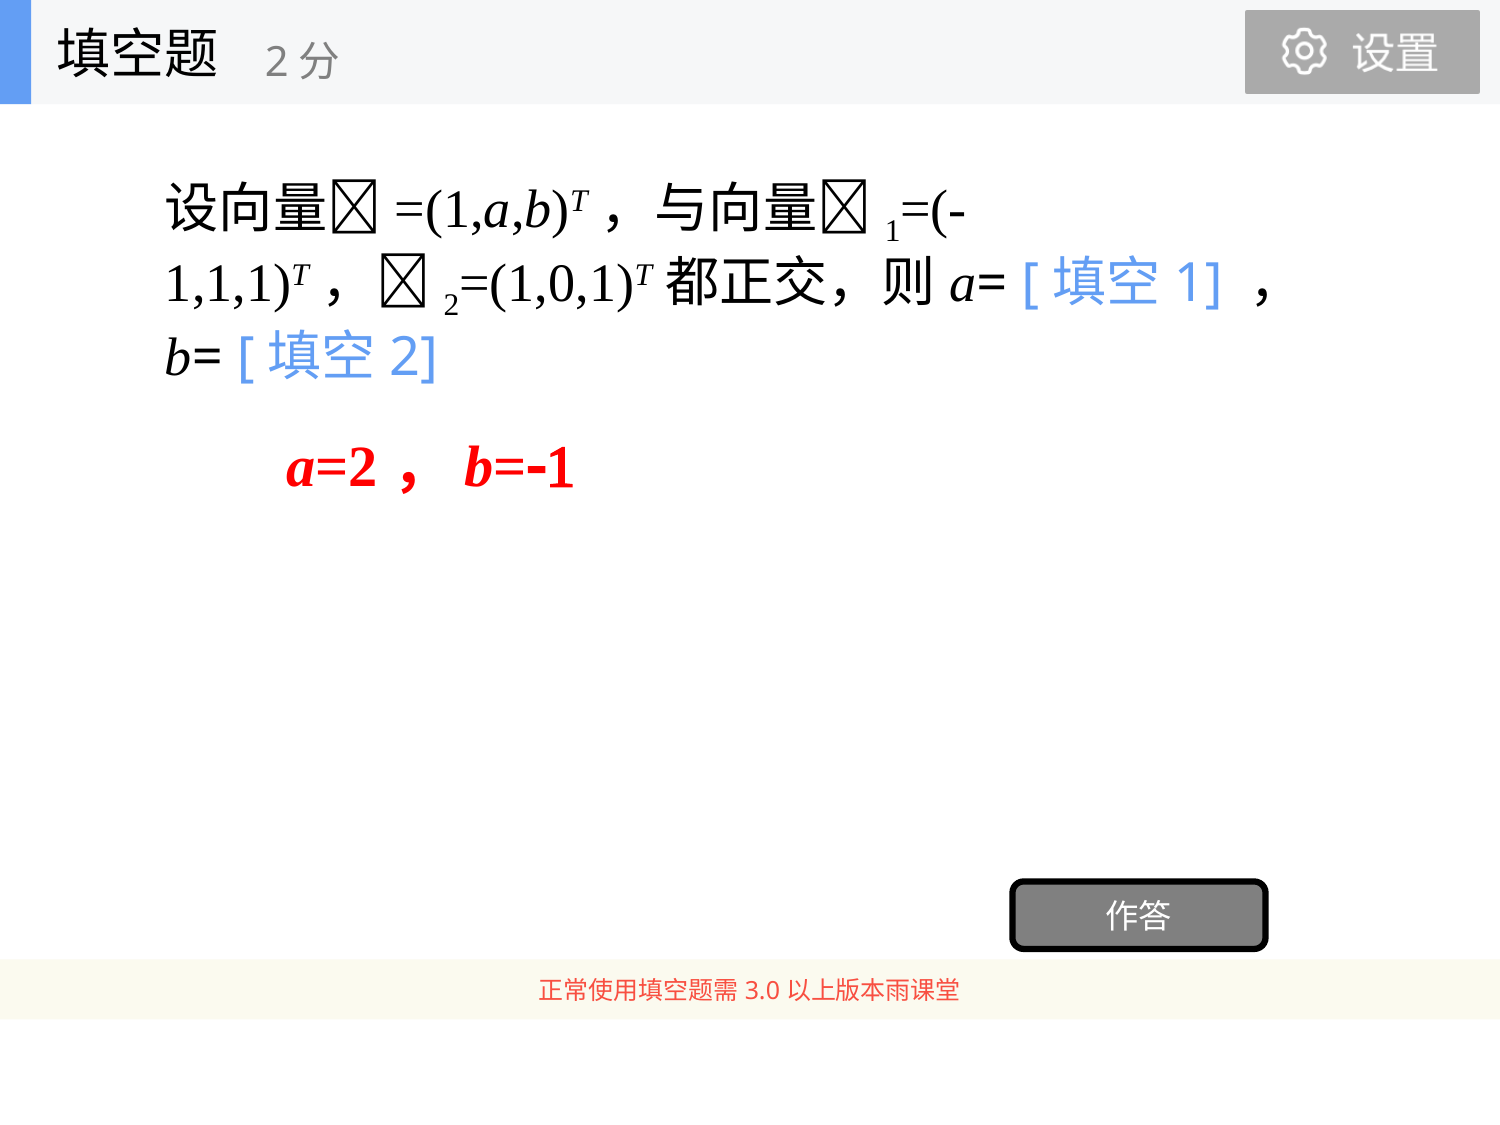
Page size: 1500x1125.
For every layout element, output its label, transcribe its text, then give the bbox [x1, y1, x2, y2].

text_box a=2，b= [271, 420, 590, 506]
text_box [0, 0, 1500, 105]
picture [1245, 10, 1480, 94]
text_box 作答 [1010, 879, 1268, 952]
text_box 正常使用填空题需3.0以上版本雨课堂 [0, 957, 1500, 1022]
text_box 设向量=(1,a,b)T，与向量1=(-1,1,1)T，2=(1,0,1)T都正交，则a= [填空1] ，b= [填空2] [149, 113, 1350, 456]
